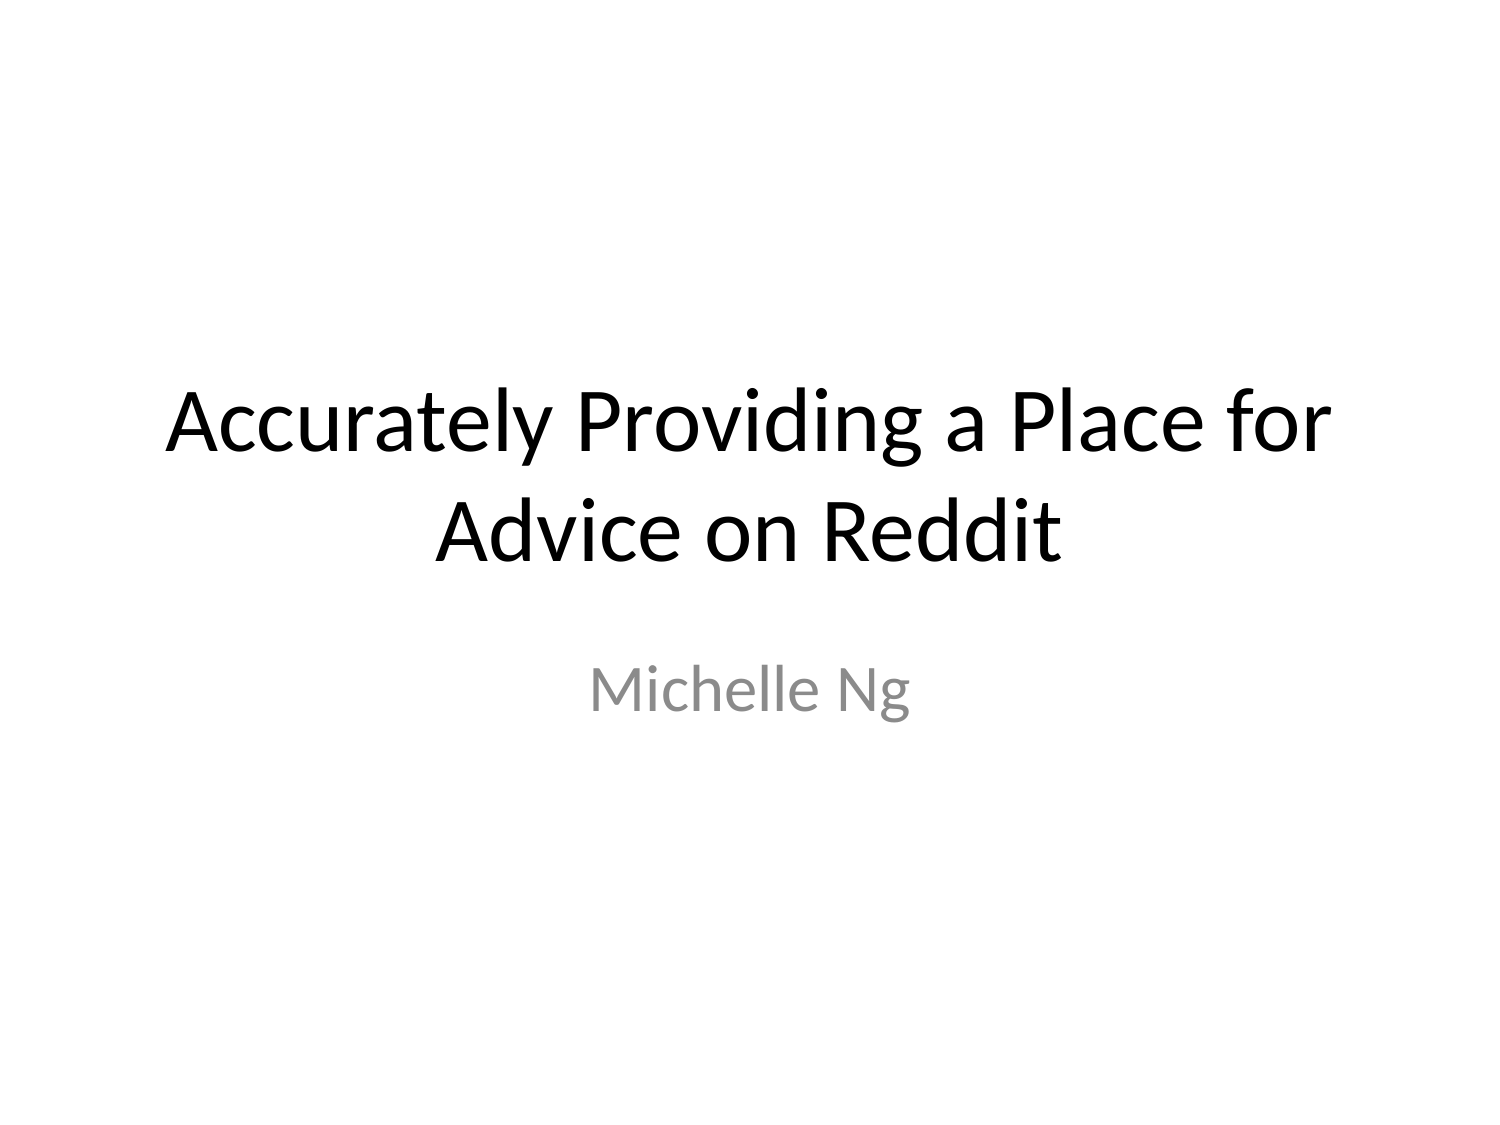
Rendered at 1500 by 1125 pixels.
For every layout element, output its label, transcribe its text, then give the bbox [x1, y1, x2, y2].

title Accurately Providing a Place for Advice on Reddit [112, 349, 1388, 591]
subtitle Michelle Ng [225, 637, 1275, 925]
